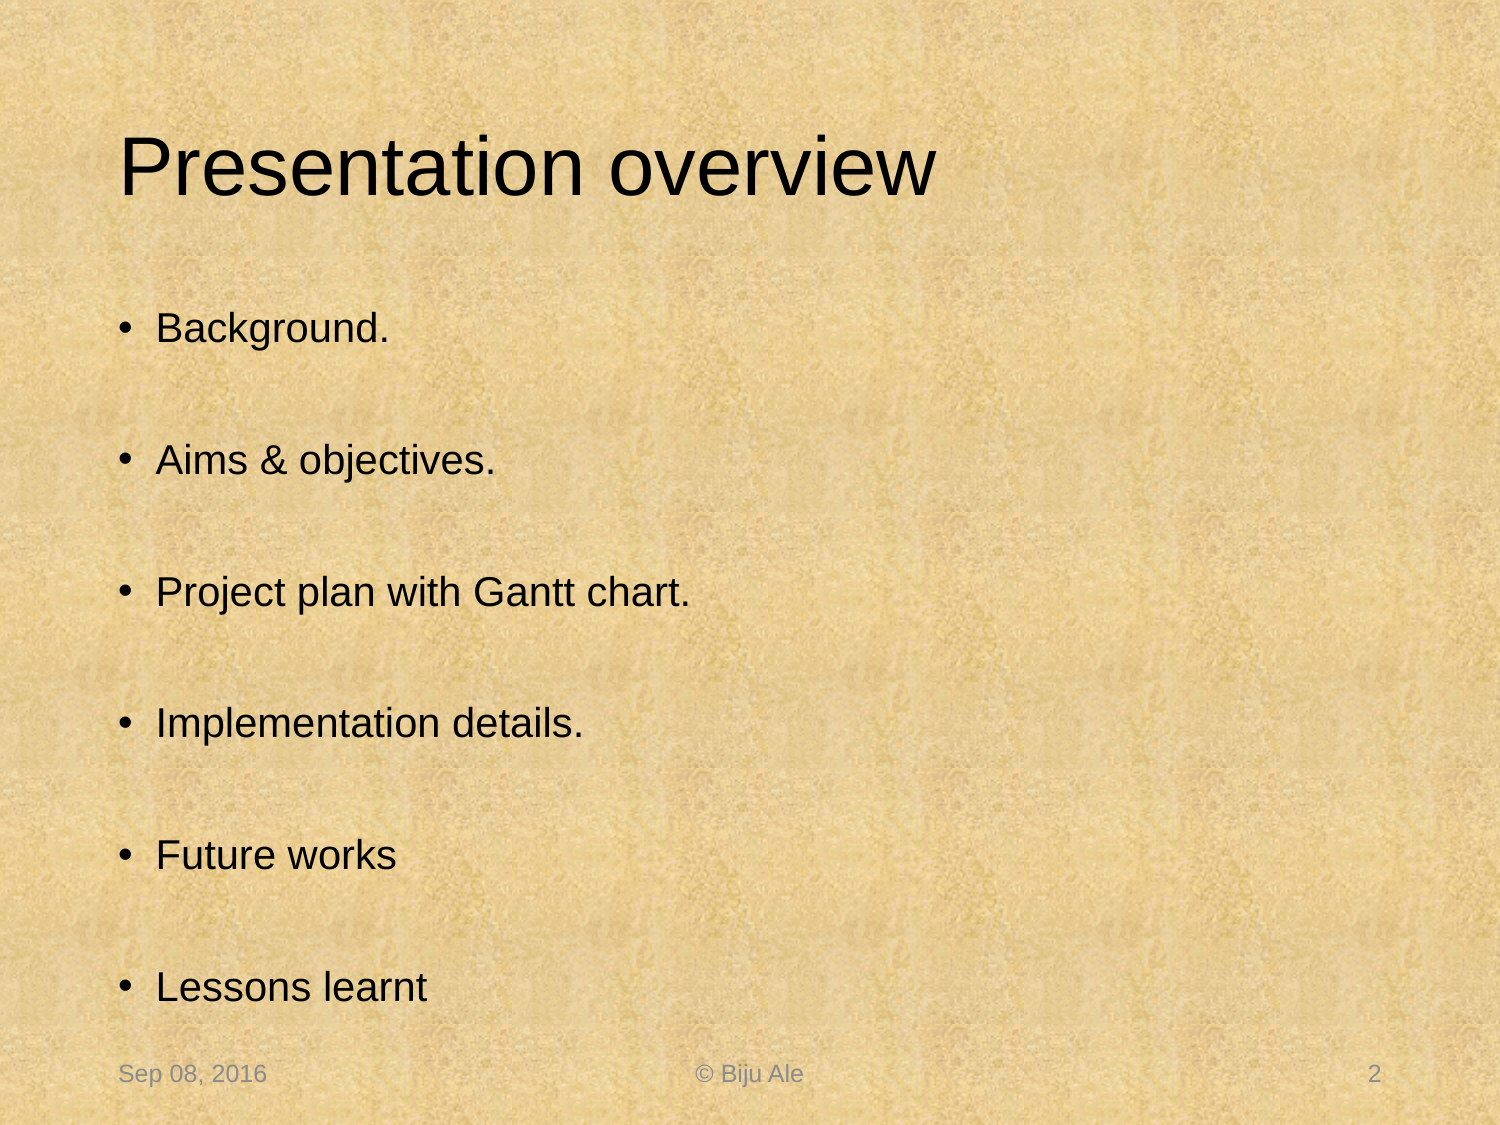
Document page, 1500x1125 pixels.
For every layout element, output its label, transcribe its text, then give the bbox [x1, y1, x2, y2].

slide_number 2 [1059, 1042, 1397, 1103]
picture [0, 0, 1500, 1125]
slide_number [103, 1042, 441, 1103]
list Background. Aims & objectives. Project plan with Gantt chart. Implementation details. Future works Lessons learnt [103, 299, 1397, 1014]
title Presentation overview [103, 59, 1397, 278]
footer © Biju Ale [496, 1042, 1004, 1103]
